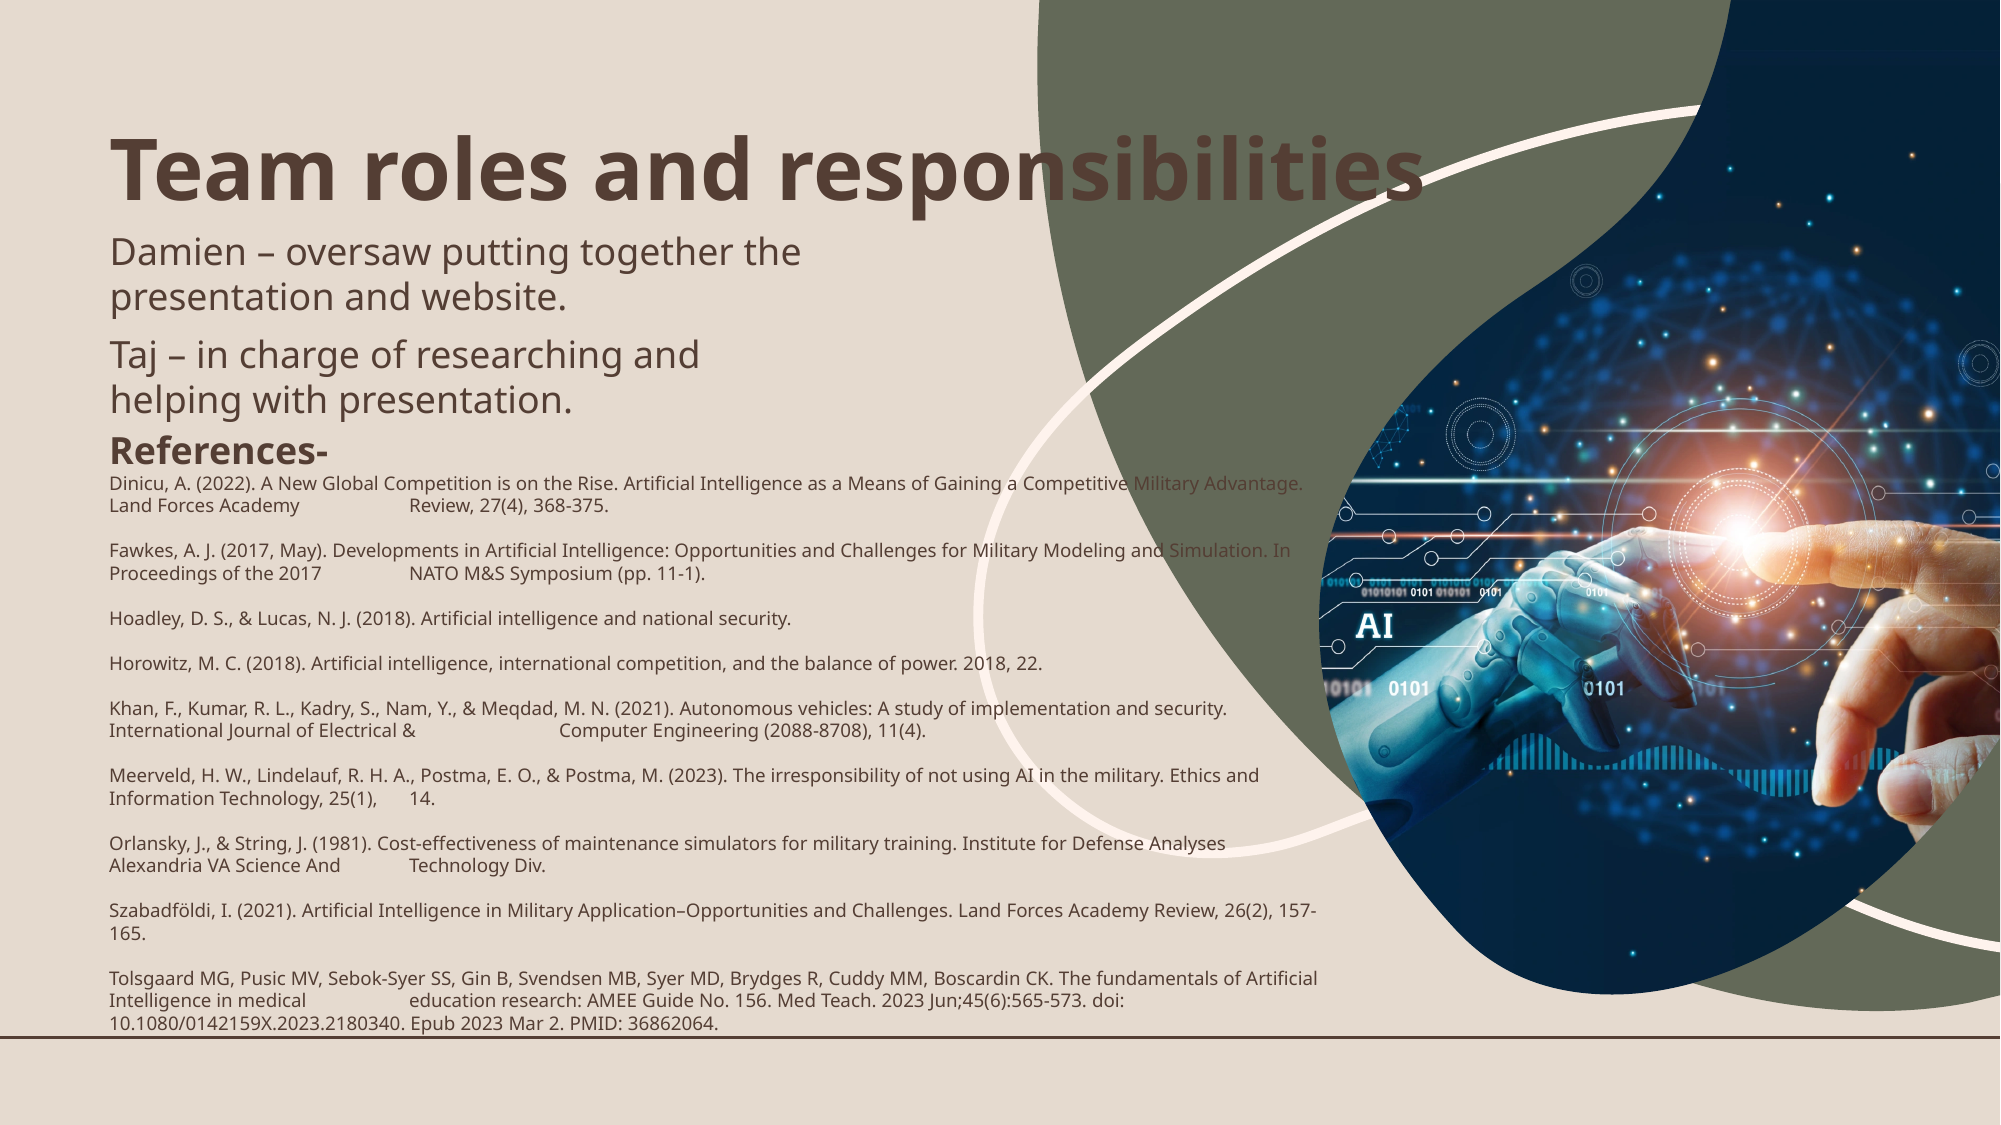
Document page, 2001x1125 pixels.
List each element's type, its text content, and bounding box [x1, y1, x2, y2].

text_box References- Dinicu, A. (2022). A New Global Competition is on the Rise. Artificial Intelligence as a Means of Gaining a Competitive Military Advantage. Land Forces Academy Review, 27(4), 368-375. Fawkes, A. J. (2017, May). Developments in Artificial Intelligence: Opportunities and Challenges for Military Modeling and Simulation. In Proceedings of the 2017 NATO M&S Symposium (pp. 11-1). Hoadley, D. S., & Lucas, N. J. (2018). Artificial intelligence and national security. Horowitz, M. C. (2018). Artificial intelligence, international competition, and the balance of power. 2018, 22. Khan, F., Kumar, R. L., Kadry, S., Nam, Y., & Meqdad, M. N. (2021). Autonomous vehicles: A study of implementation and security. International Journal of Electrical & Computer Engineering (2088-8708), 11(4). Meerveld, H. W., Lindelauf, R. H. A., Postma, E. O., & Postma, M. (2023). The irresponsibility of not using AI in the military. Ethics and Information Technology, 25(1), 14. Orlansky, J., & String, J. (1981). Cost-effectiveness of maintenance simulators for military training. Institute for Defense Analyses Alexandria VA Science And Technology Div. Szabadföldi, I. (2021). Artificial Intelligence in Military Application–Opportunities and Challenges. Land Forces Academy Review, 26(2), 157-165. Tolsgaard MG, Pusic MV, Sebok-Syer SS, Gin B, Svendsen MB, Syer MD, Brydges R, Cuddy MM, Boscardin CK. The fundamentals of Artificial Intelligence in medical education research: AMEE Guide No. 156. Med Teach. 2023 Jun;45(6):565-573. doi: 10.1080/0142159X.2023.2180340. Epub 2023 Mar 2. PMID: 36862064. [94, 419, 1337, 1119]
list Damien – oversaw putting together the presentation and website. Taj – in charge of researching and helping with presentation. [94, 227, 845, 419]
picture [1319, 0, 2000, 995]
title Team roles and responsibilities [94, 115, 1319, 227]
